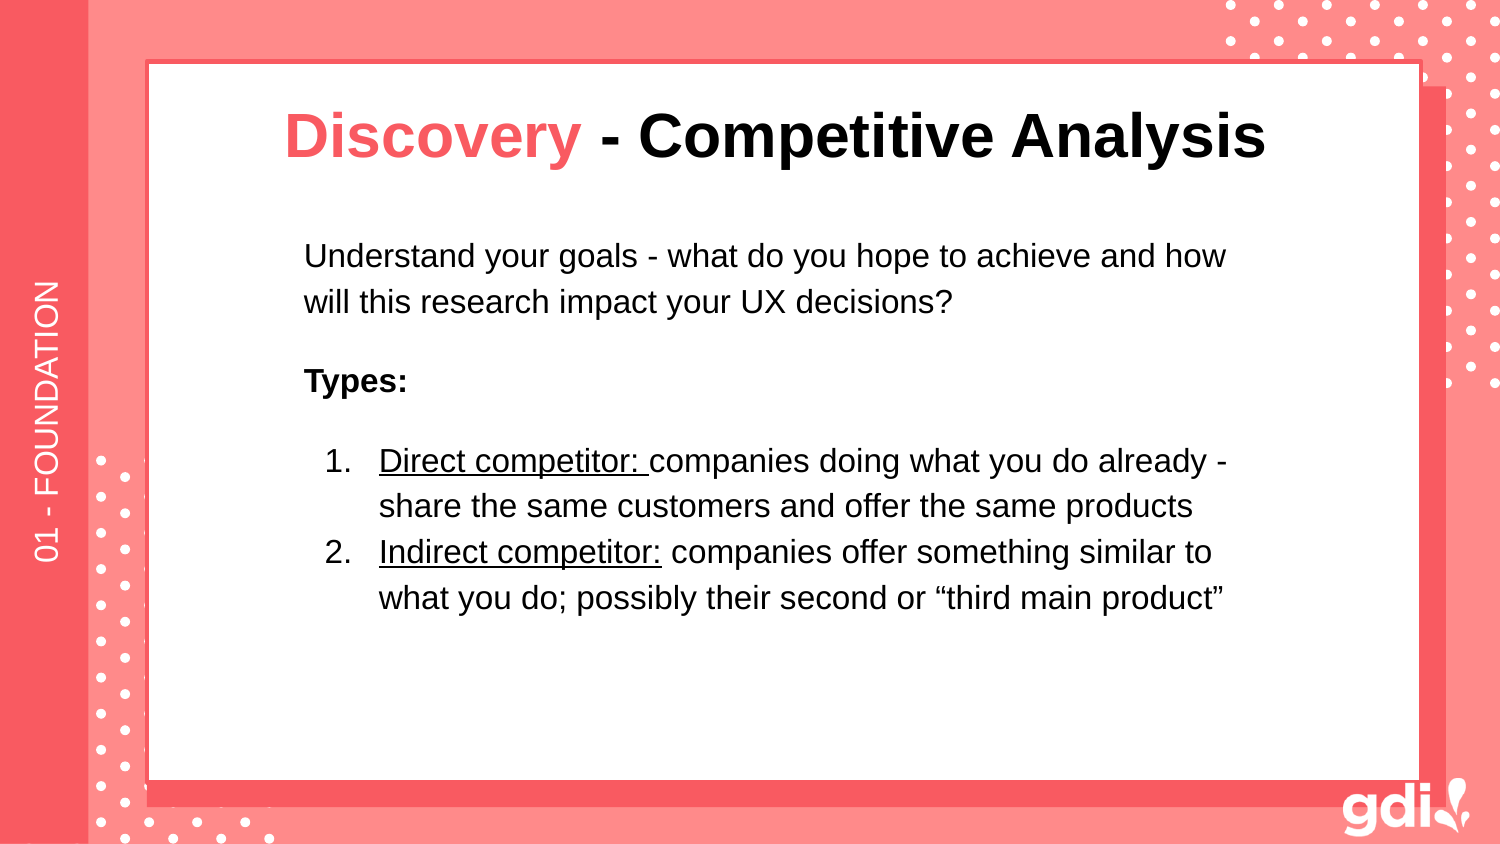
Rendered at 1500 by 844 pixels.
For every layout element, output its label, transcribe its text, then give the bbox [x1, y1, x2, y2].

picture [1342, 777, 1471, 838]
text_box Understand your goals - what do you hope to achieve and how will this research impact your UX decisions? Types: Direct competitor: companies doing what you do already - share the same customers and offer the same products Indirect competitor: companies offer something similar to what you do; possibly their second or “third main product” [288, 213, 1280, 632]
title 01 - FOUNDATION [17, 41, 72, 803]
text_box Discovery - Competitive Analysis [269, 89, 1343, 248]
